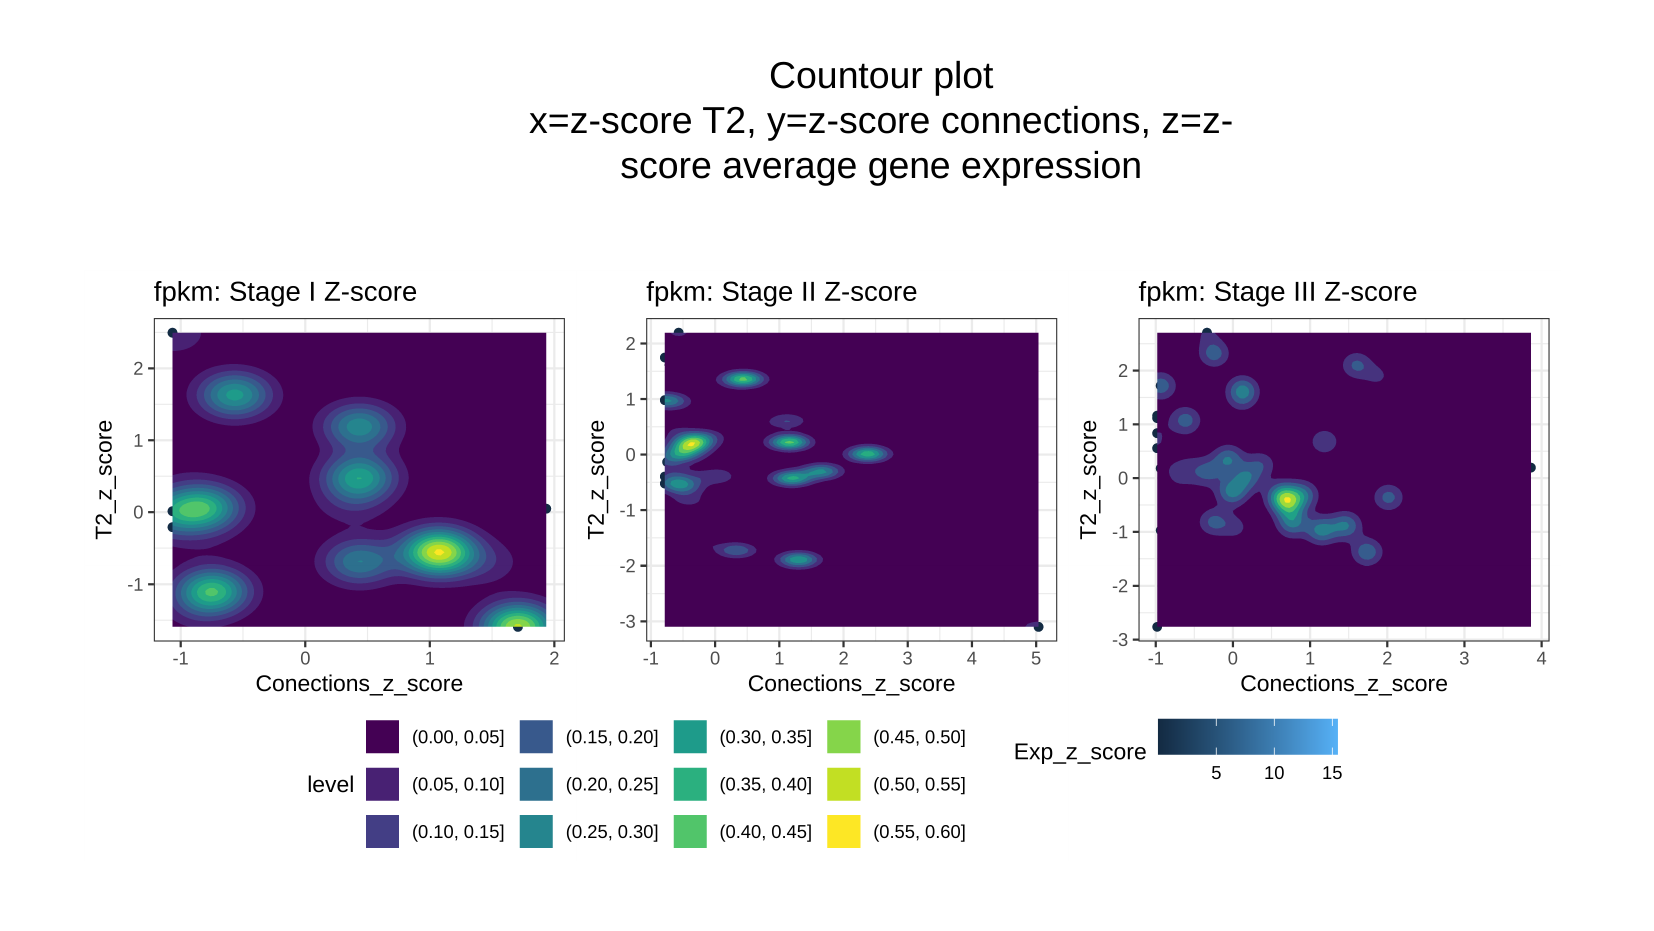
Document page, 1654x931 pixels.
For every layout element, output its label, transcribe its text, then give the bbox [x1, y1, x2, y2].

picture [83, 270, 1561, 862]
text_box Countour plot x=z-score T2, y=z-score connections, z=z-score average gene expression [487, 43, 1276, 227]
